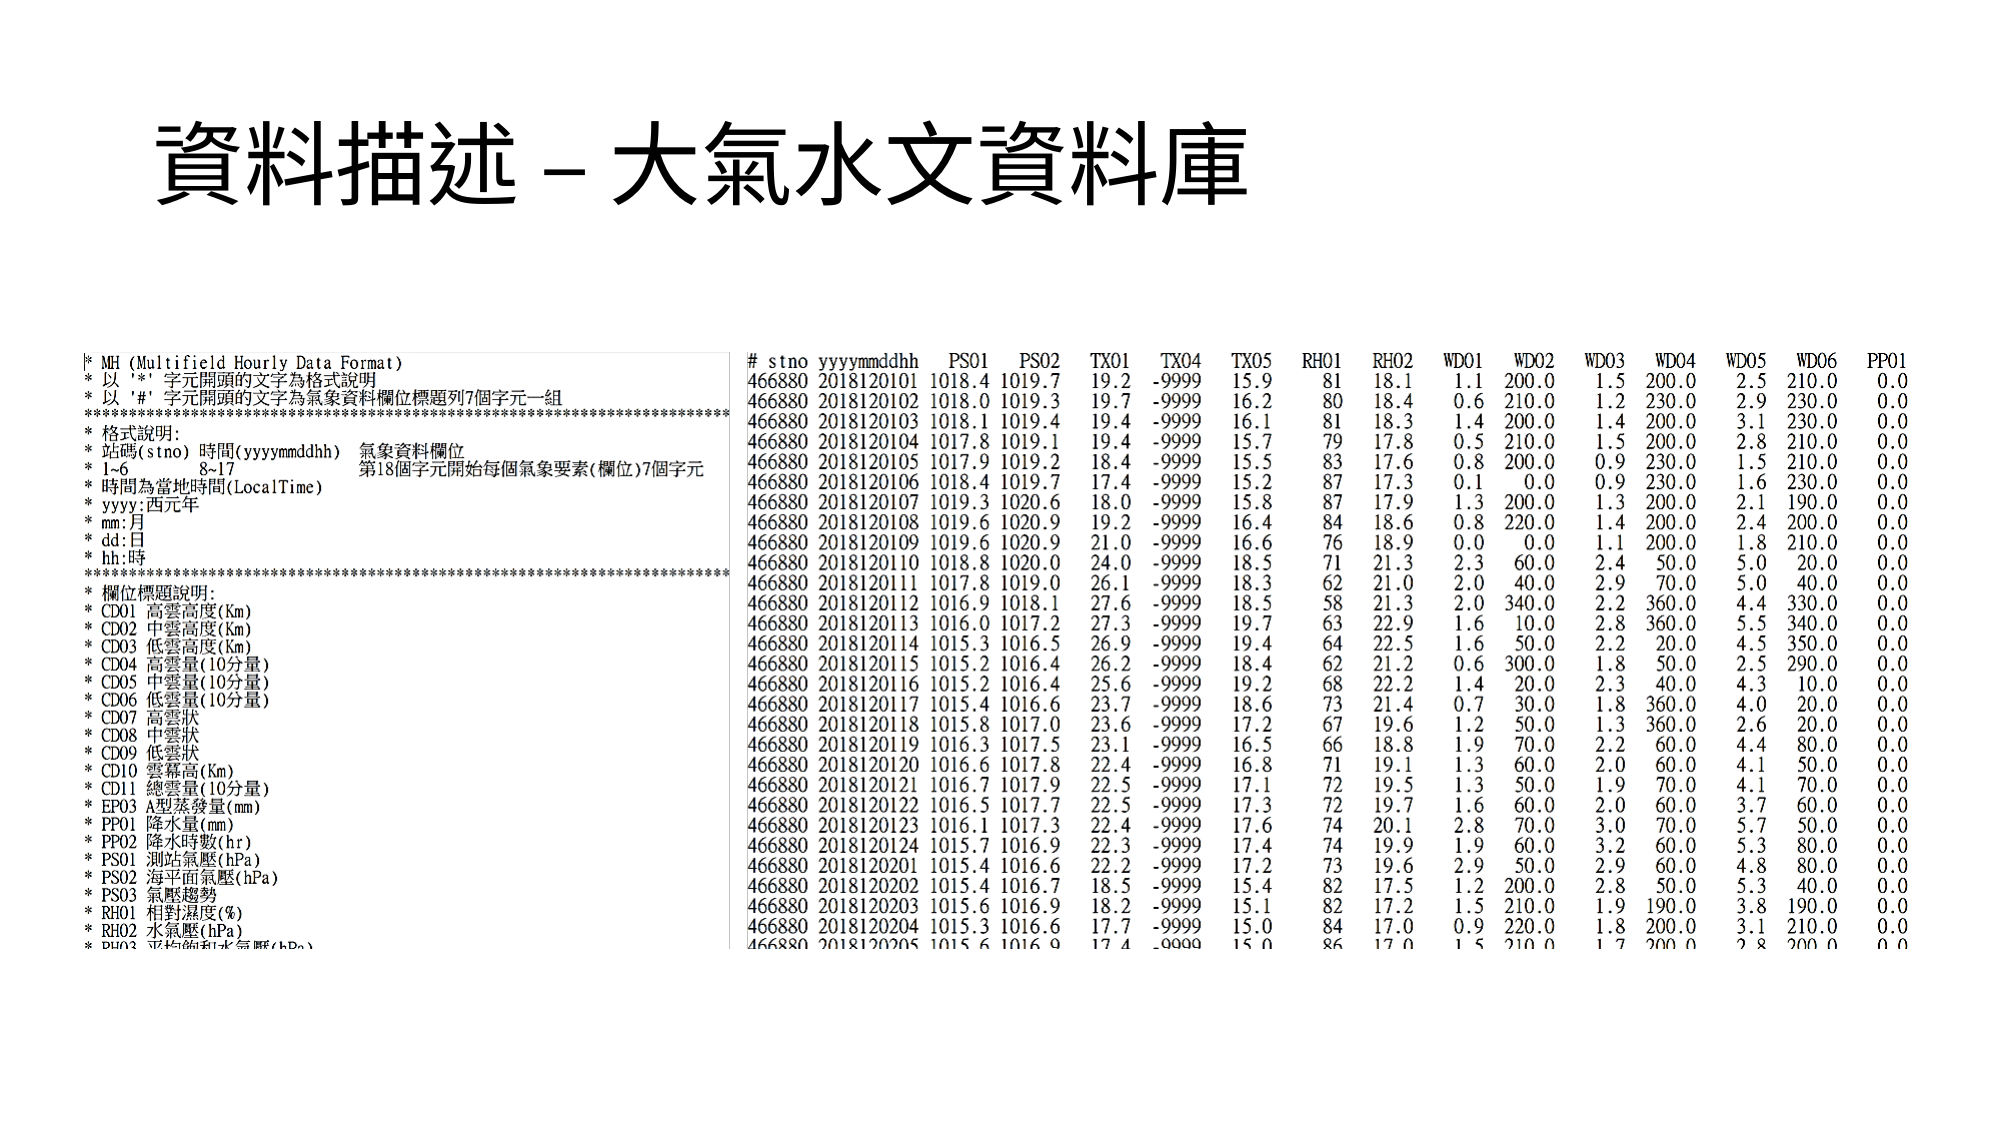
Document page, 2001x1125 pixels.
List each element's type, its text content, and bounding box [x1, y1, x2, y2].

title 資料描述 – 大氣水文資料庫 [137, 59, 1863, 278]
picture [84, 352, 1916, 949]
